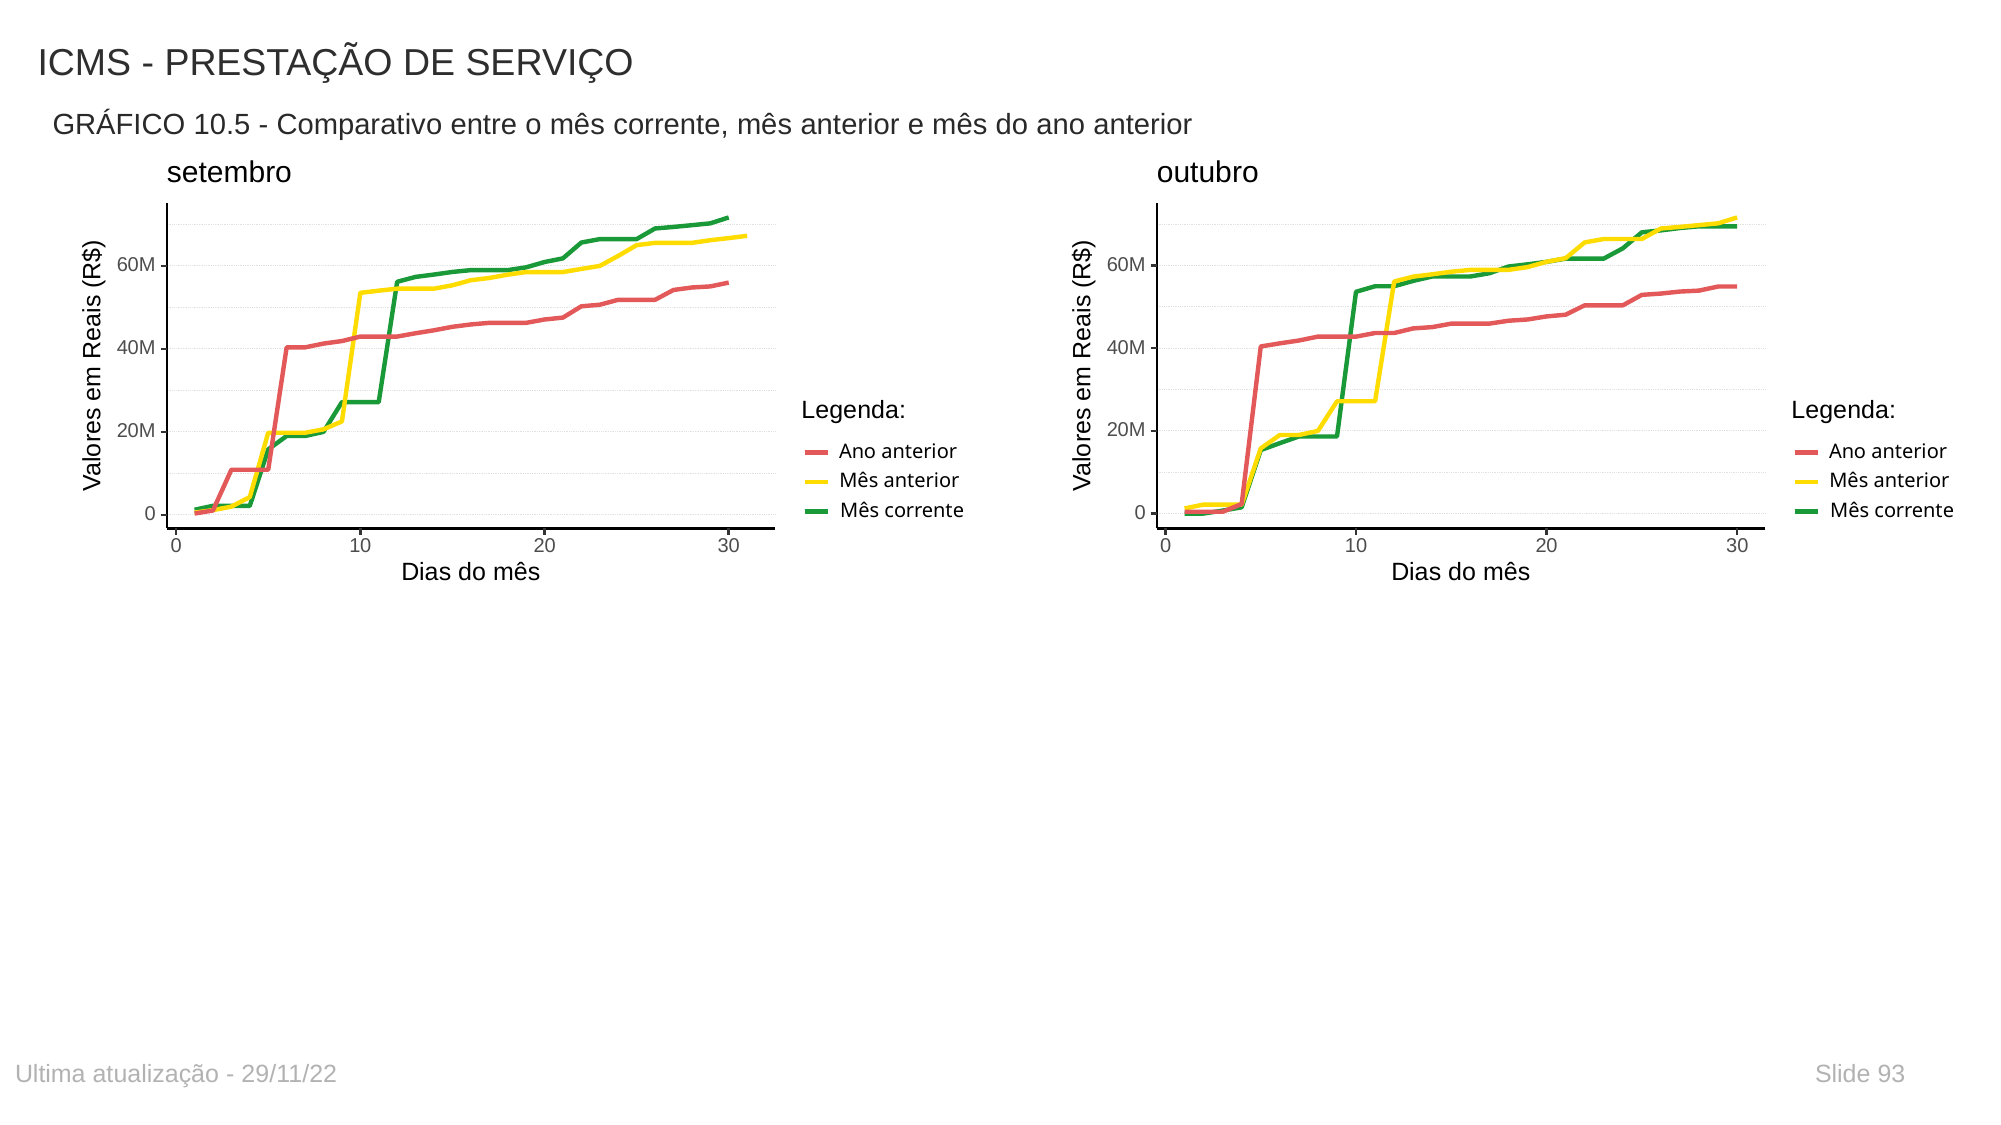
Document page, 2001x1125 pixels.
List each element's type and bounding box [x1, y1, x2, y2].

text_box [1064, 149, 1965, 600]
list [1800, 1050, 1935, 1095]
text_box [74, 149, 975, 600]
list [22, 29, 1238, 143]
list [0, 1050, 975, 1095]
